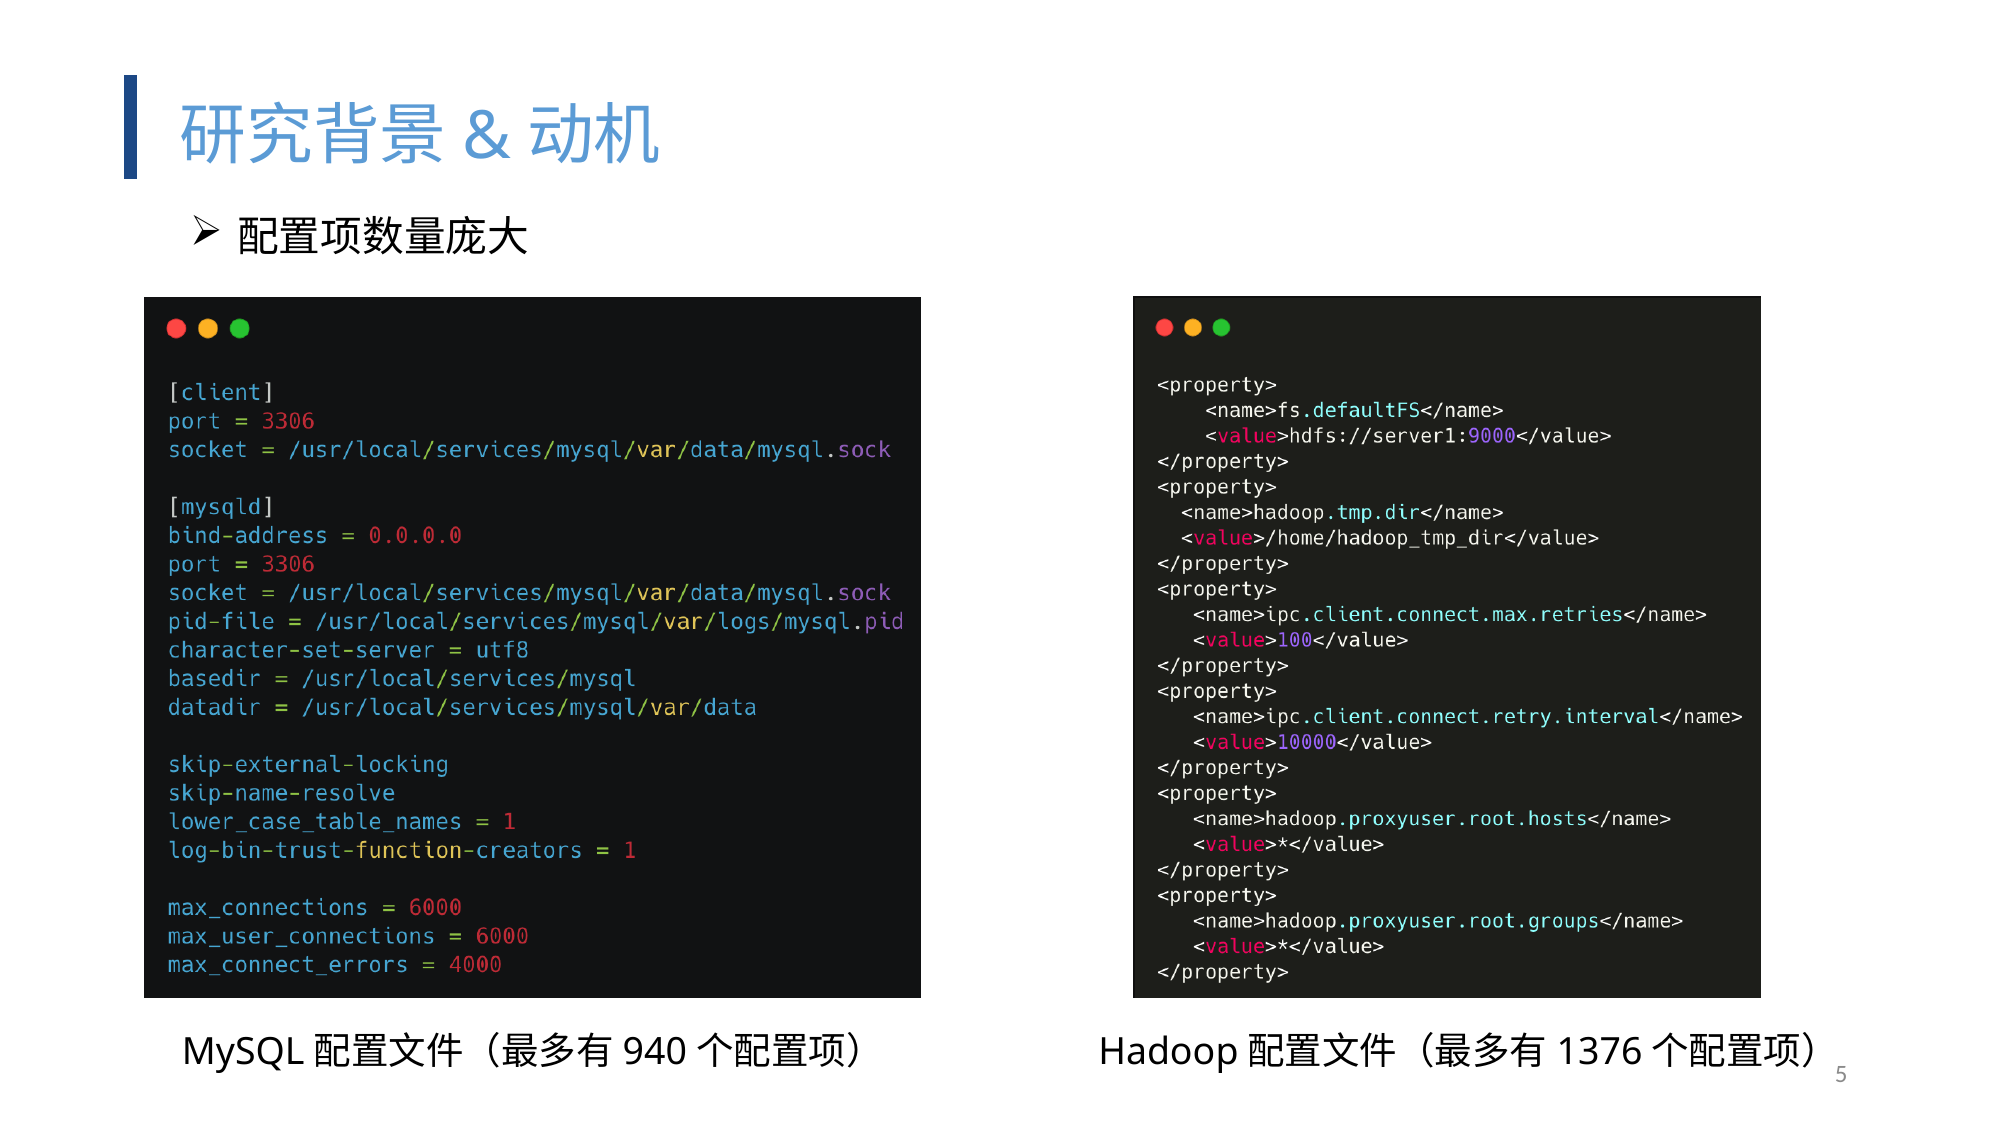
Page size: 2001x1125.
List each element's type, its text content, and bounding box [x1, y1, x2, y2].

slide_number 5 [1412, 1042, 1863, 1103]
text_box Hadoop配置文件（最多有1376个配置项） [1083, 1019, 1854, 1080]
picture [1133, 296, 1761, 998]
picture [144, 297, 921, 998]
text_box MySQL配置文件（最多有940个配置项） [167, 1019, 899, 1080]
text_box 配置项数量庞大 [175, 202, 545, 268]
text_box 研究背景&动机 [164, 84, 676, 180]
